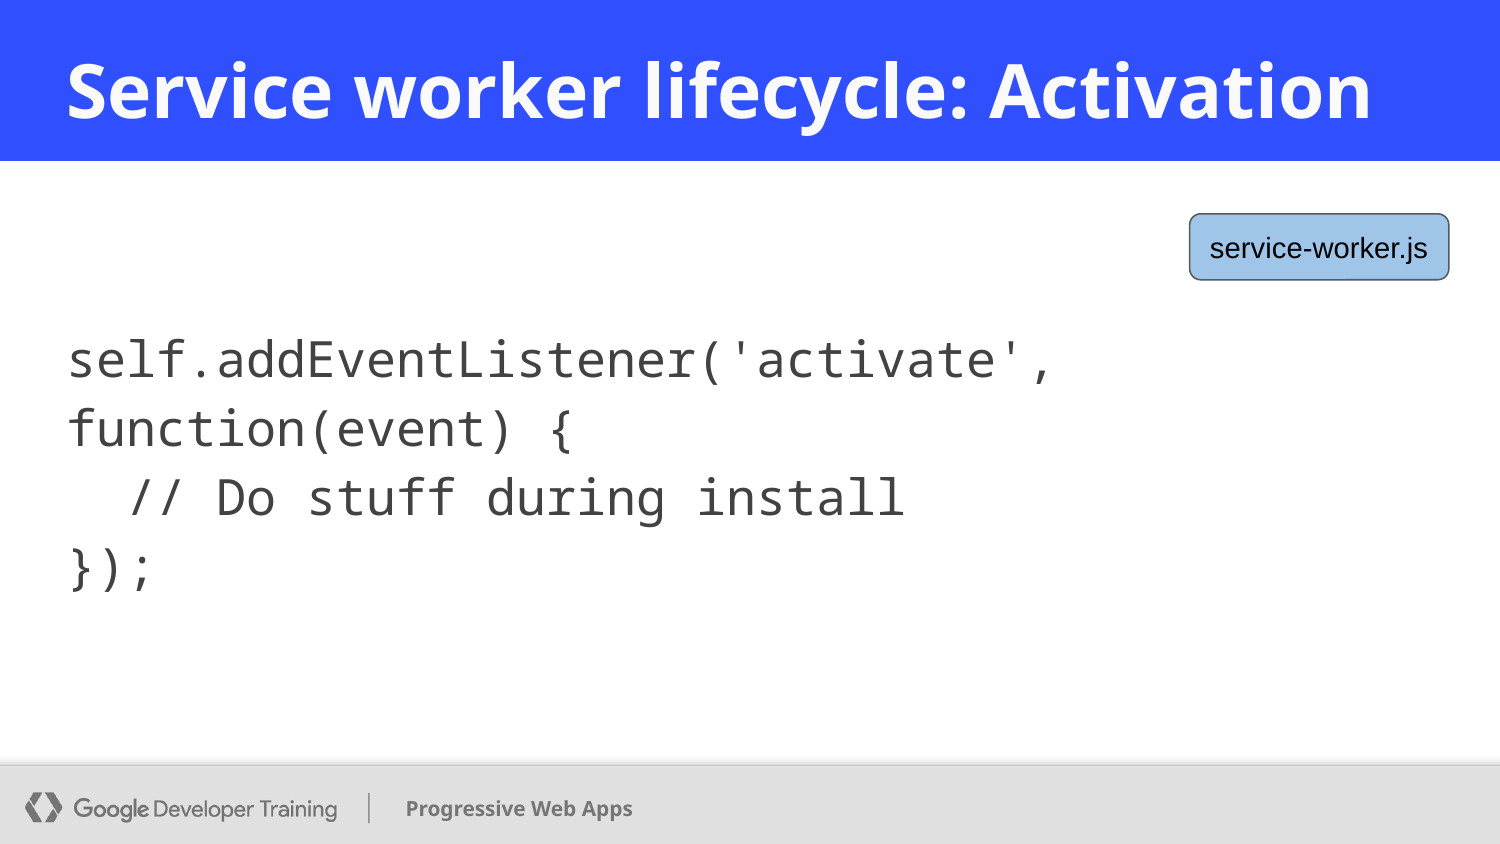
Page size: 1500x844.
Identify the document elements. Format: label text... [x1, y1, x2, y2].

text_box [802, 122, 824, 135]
list self.addEventListener('activate', function(event) { // Do stuff during install }); [51, 176, 1449, 737]
text_box service-worker.js [1189, 213, 1449, 280]
title Service worker lifecycle: Activation [51, 28, 1449, 122]
picture [0, 161, 1500, 844]
